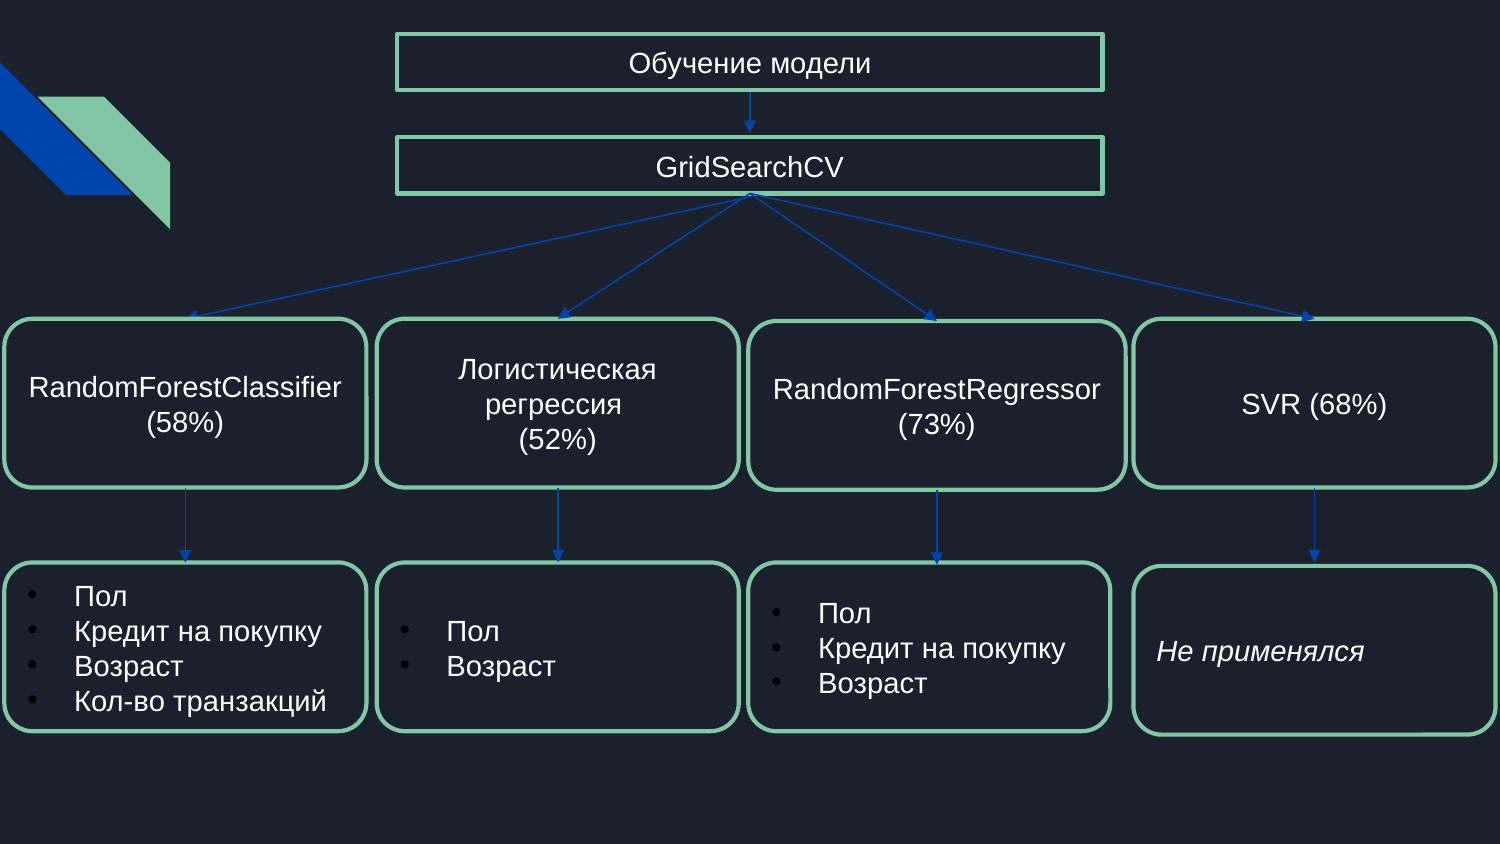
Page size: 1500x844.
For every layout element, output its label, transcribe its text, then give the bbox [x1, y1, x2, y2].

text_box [557, 193, 746, 319]
text_box Пол Кредит на покупку Возраст Кол-во транзакций [2, 560, 369, 734]
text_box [185, 196, 553, 319]
text_box Обучение модели [395, 32, 1105, 92]
text_box SVR (68%) [1131, 316, 1498, 490]
text_box Логистическая регрессия (52%) [374, 328, 741, 490]
text_box RandomForestRegressor (73%) [746, 328, 1128, 492]
text_box Не применялся [1131, 563, 1498, 737]
text_box RandomForestClassifier (58%) [2, 316, 369, 490]
text_box Пол Кредит на покупку Возраст [746, 560, 1113, 734]
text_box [749, 193, 1315, 319]
text_box GridSearchCV [395, 135, 1105, 195]
text_box Пол Возраст [374, 560, 741, 734]
